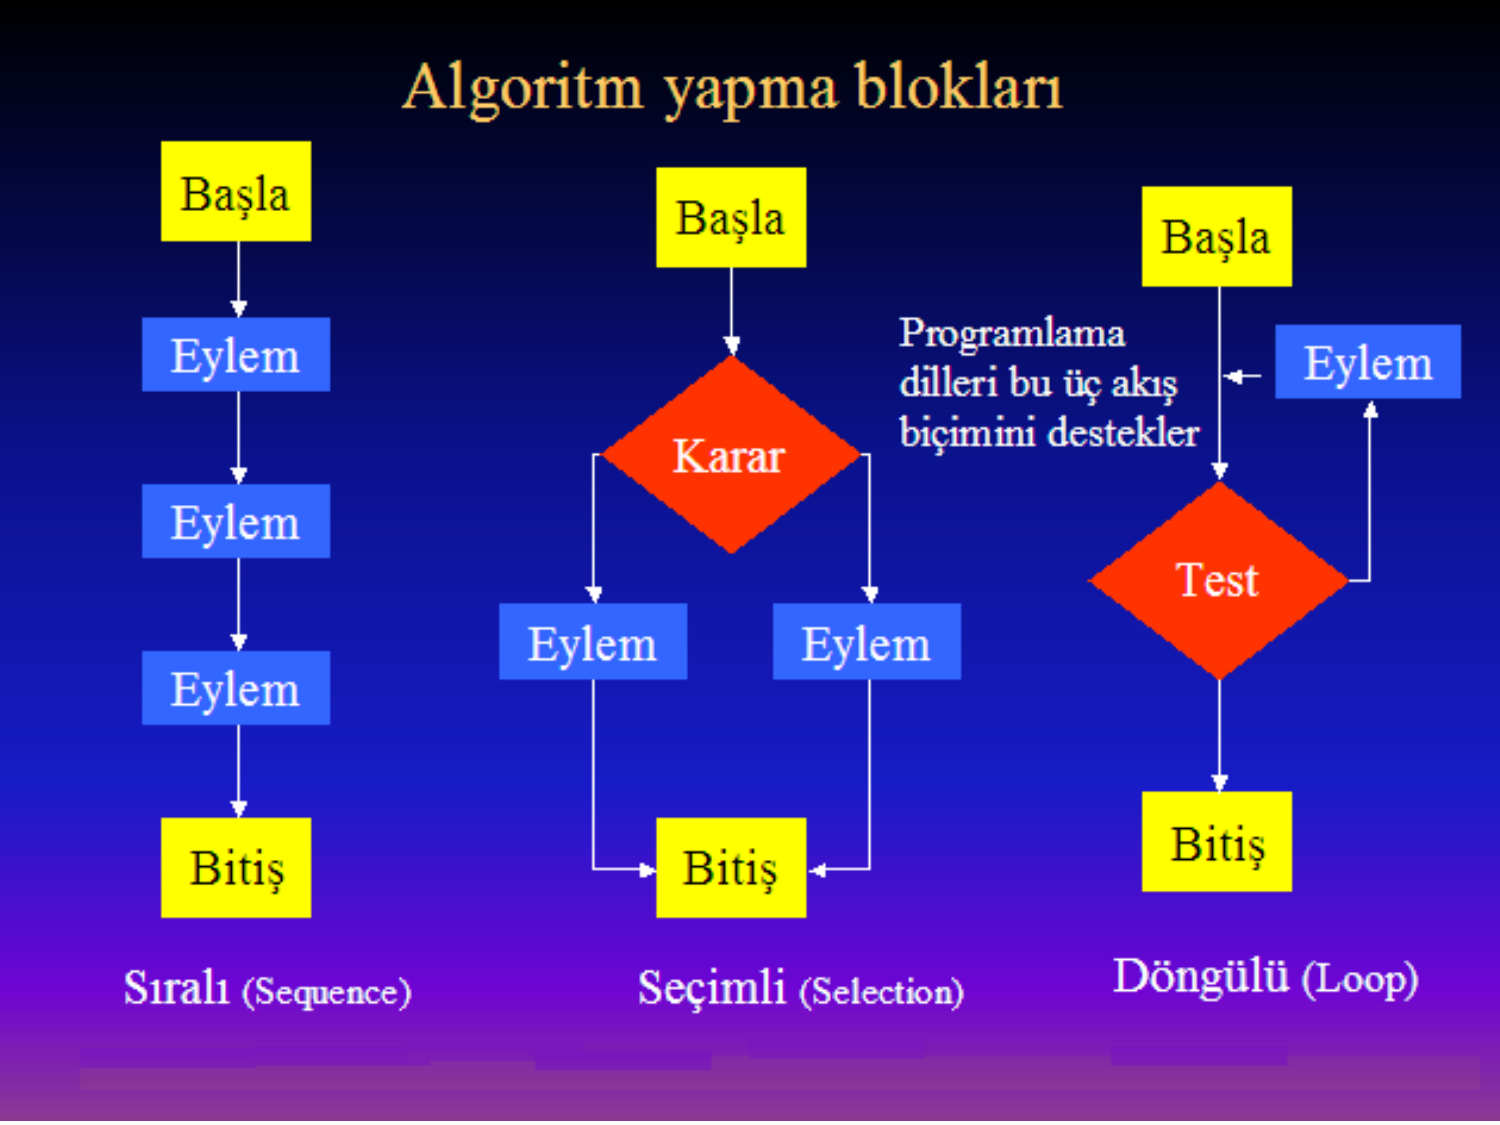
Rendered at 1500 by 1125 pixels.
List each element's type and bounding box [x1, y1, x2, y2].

text_box [0, 0, 1500, 1122]
